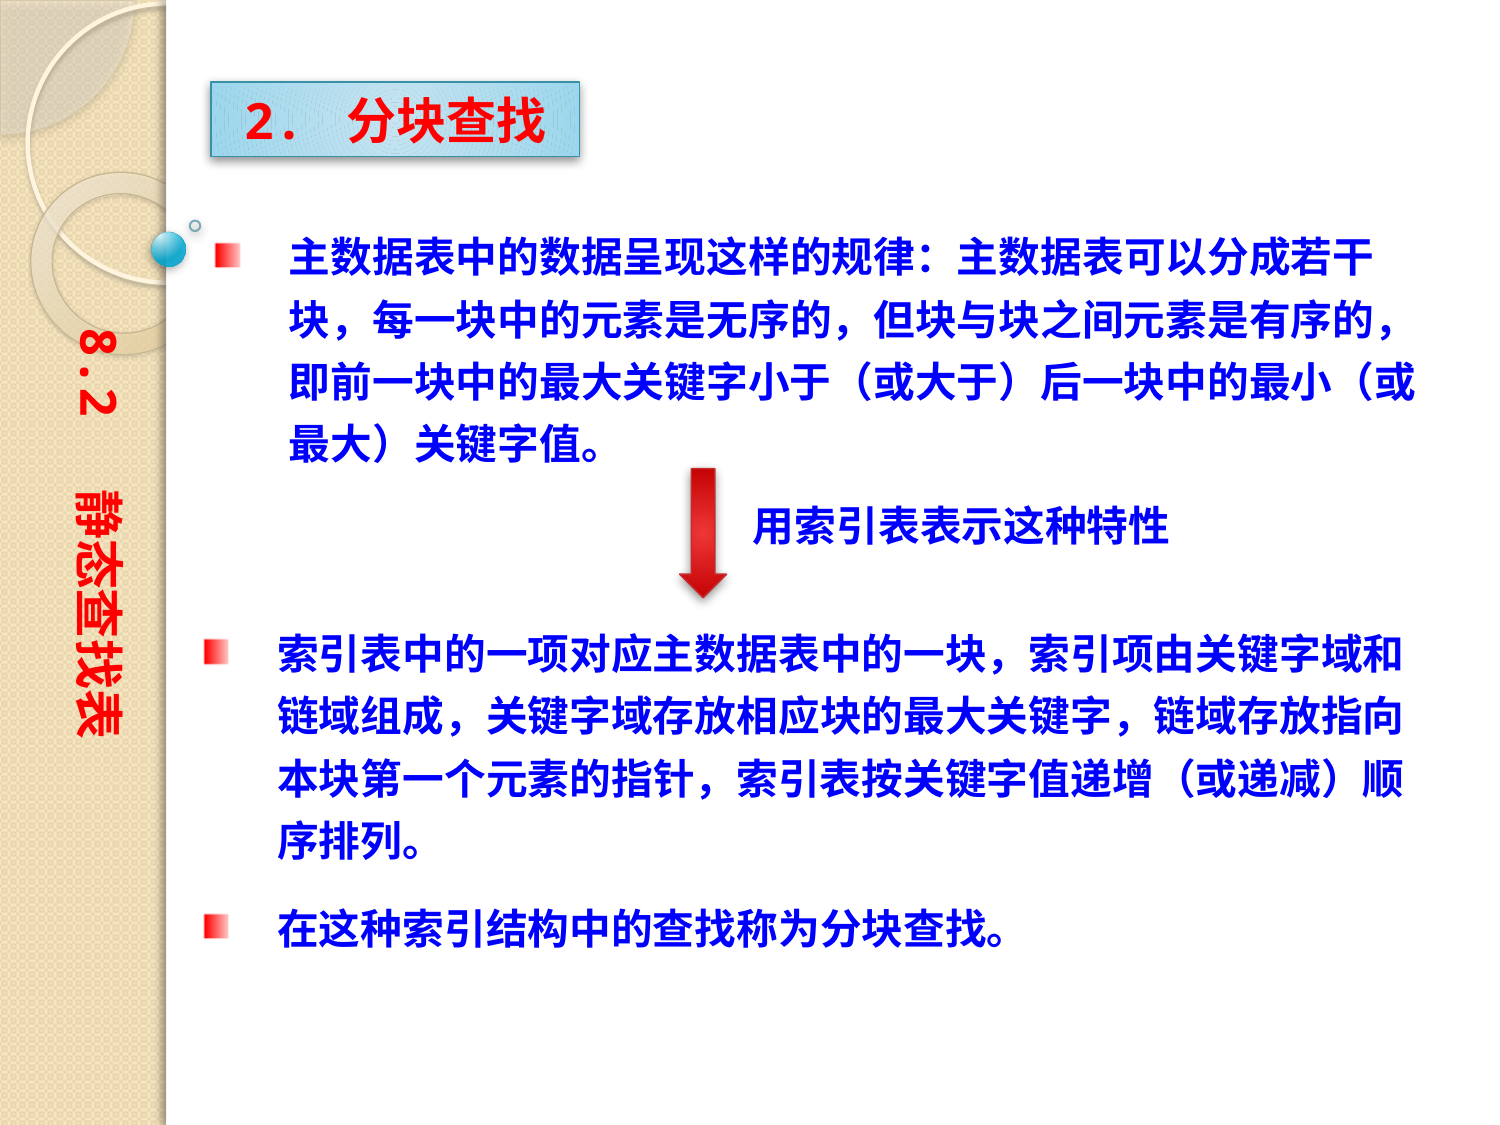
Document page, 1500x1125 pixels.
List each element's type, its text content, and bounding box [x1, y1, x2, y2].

text_box 8.2 静态查找表 [46, 292, 138, 774]
text_box 用索引表表示这种特性 [738, 492, 1266, 557]
picture [202, 912, 232, 942]
text_box 索引表中的一项对应主数据表中的一块，索引项由关键字域和链域组成，关键字域存放相应块的最大关键字，链域存放指向本块第一个元素的指针，索引表按关键字值递增（或递减）顺序排列。 在这种索引结构中的查找称为分块查找。 [187, 607, 1442, 960]
text_box 2. 分块查找 [210, 81, 580, 157]
text_box 主数据表中的数据呈现这样的规律：主数据表可以分成若干块，每一块中的元素是无序的，但块与块之间元素是有序的，即前一块中的最大关键字小于（或大于）后一块中的最小（或最大）关键字值。 [199, 210, 1442, 476]
picture [213, 241, 244, 271]
text_box [678, 467, 728, 599]
picture [202, 637, 232, 668]
